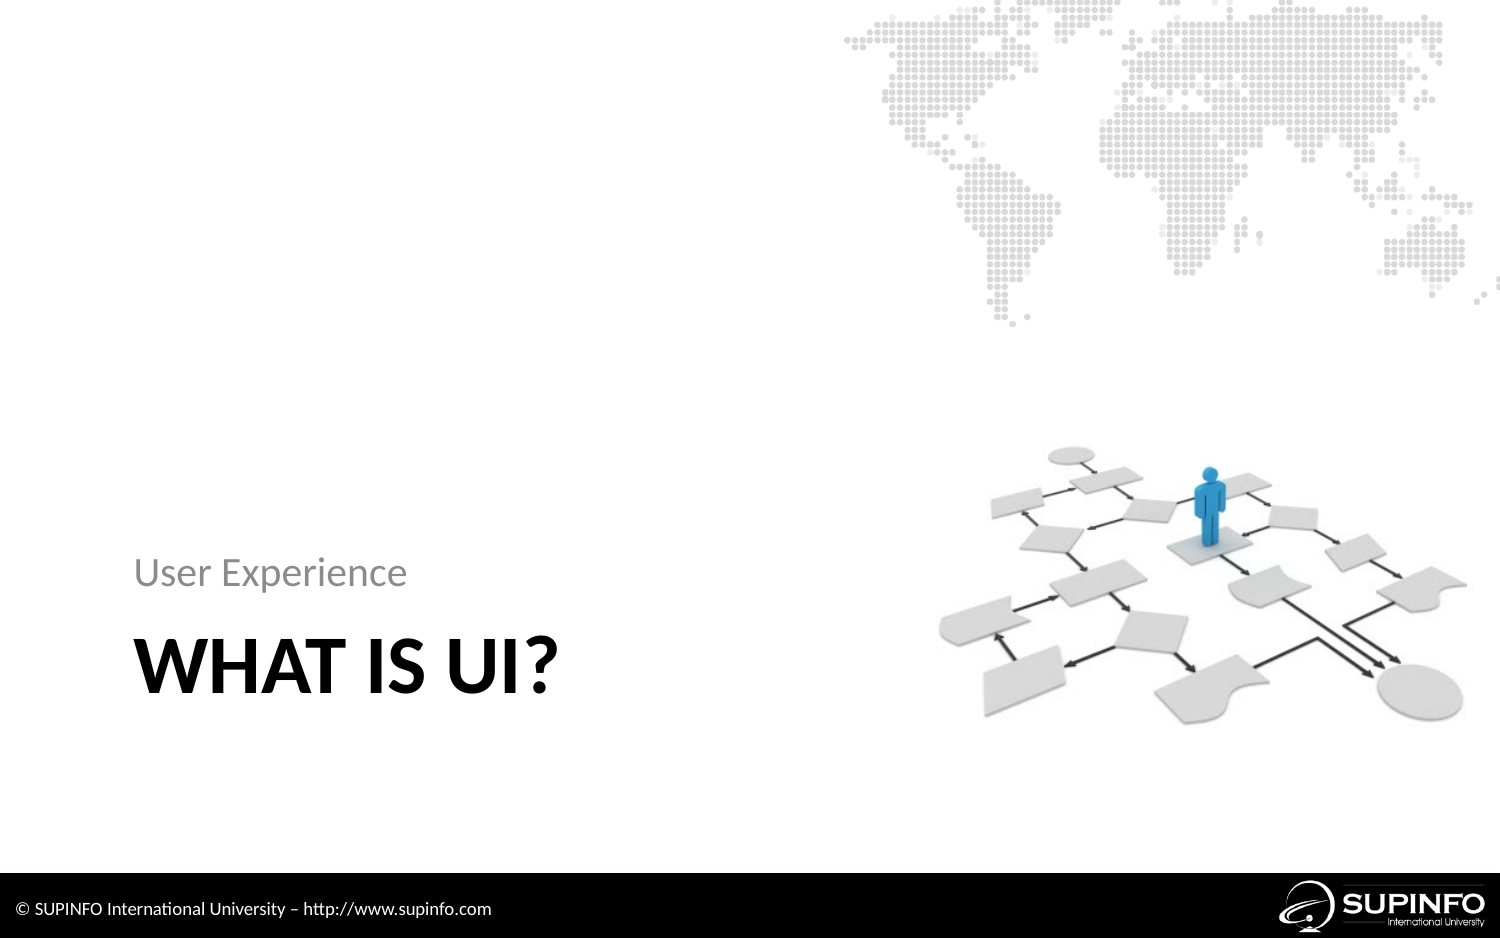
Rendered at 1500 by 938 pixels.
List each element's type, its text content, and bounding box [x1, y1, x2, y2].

title What IS ui? [118, 603, 921, 789]
list User Experience [118, 397, 921, 603]
picture [1269, 870, 1494, 938]
picture [926, 385, 1483, 805]
picture [844, 0, 1500, 327]
